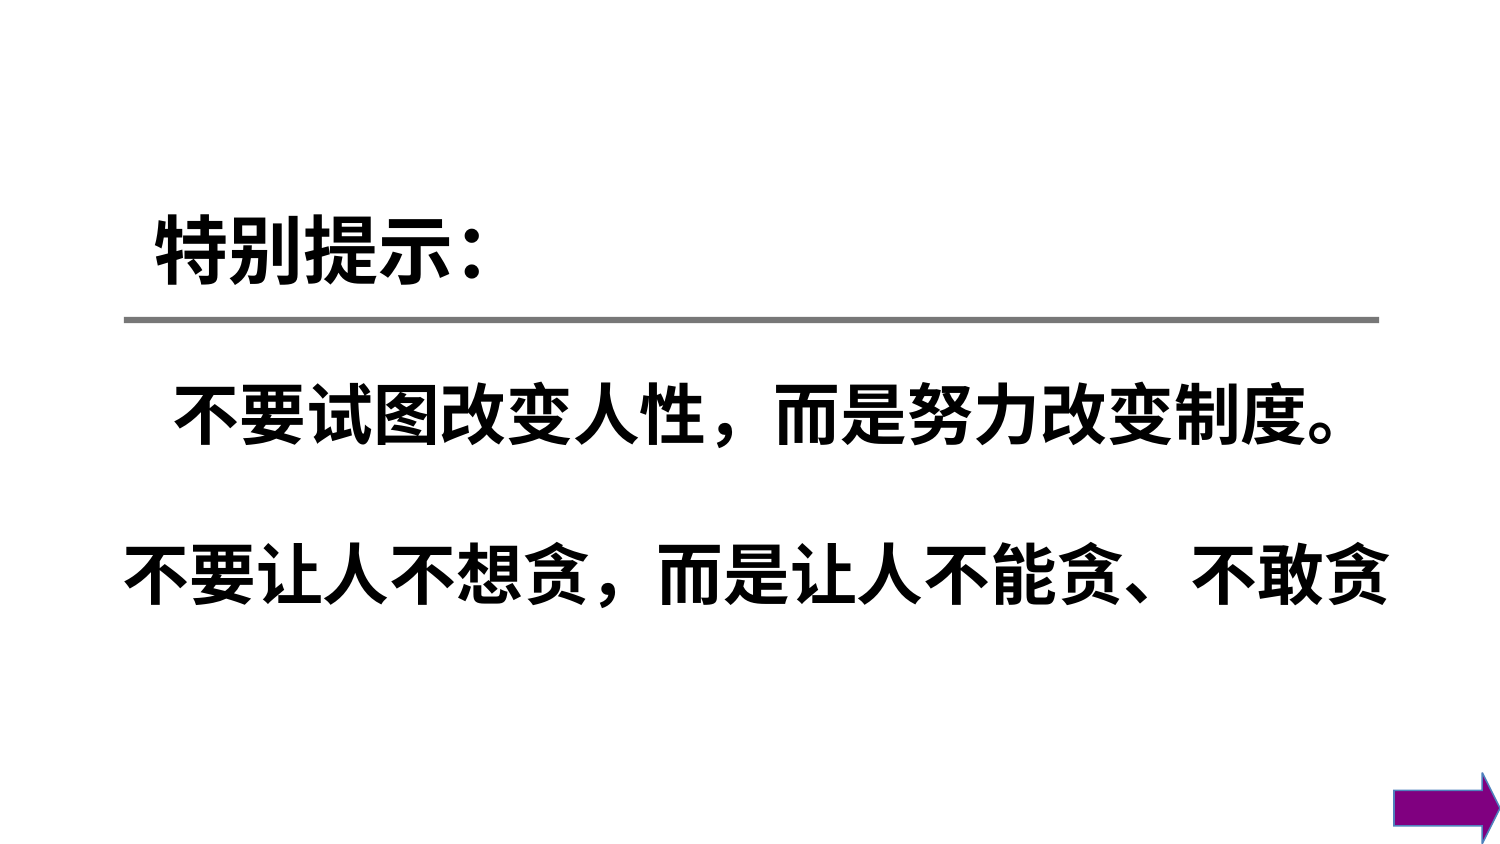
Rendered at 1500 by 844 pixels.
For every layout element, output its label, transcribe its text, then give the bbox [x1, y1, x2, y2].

text_box 特别提示： 不要试图改变人性，而是努力改变制度。 不要让人不想贪，而是让人不能贪、不敢贪 [29, 114, 1471, 621]
text_box [1393, 772, 1500, 844]
